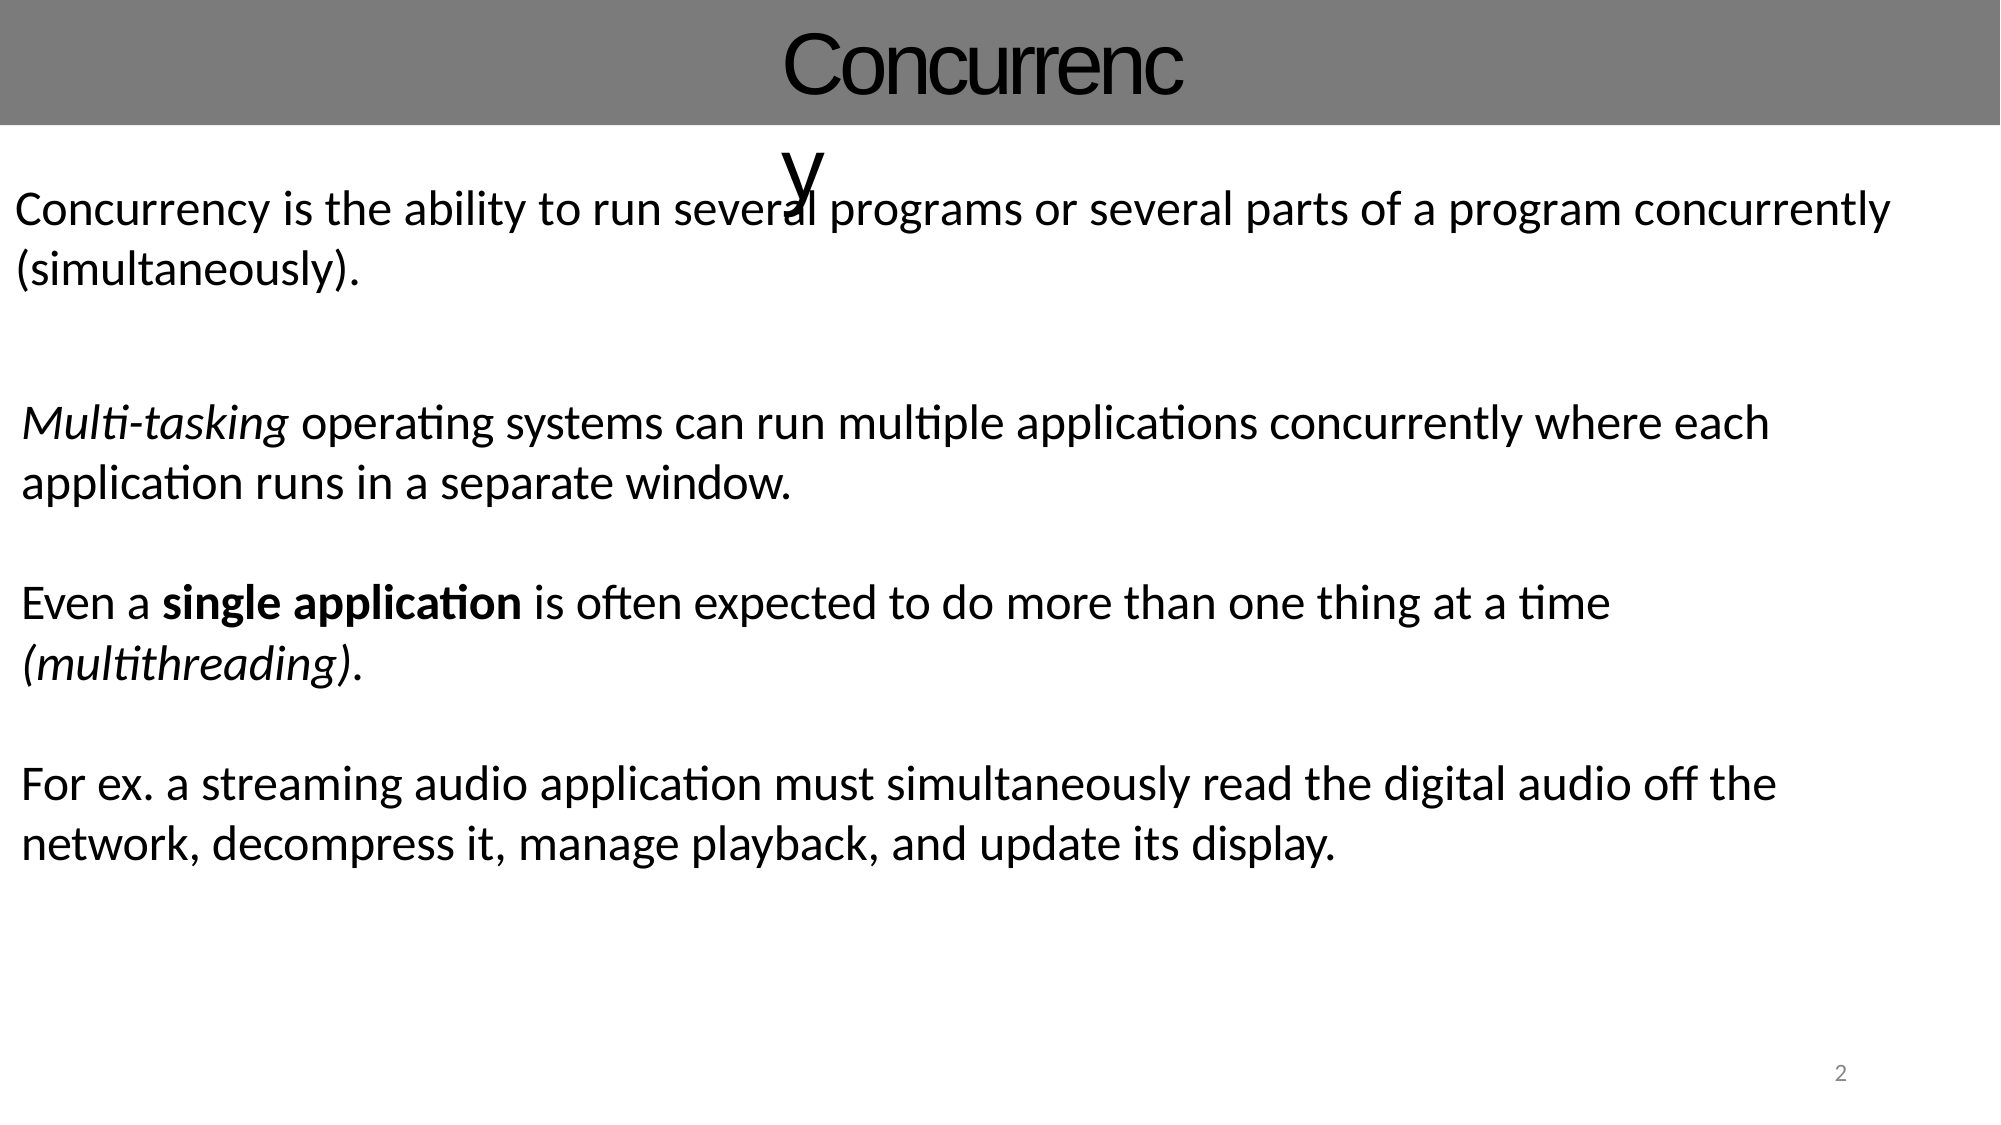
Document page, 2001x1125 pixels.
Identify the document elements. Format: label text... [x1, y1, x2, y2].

text_box Concurrency is the ability to run several programs or several parts of a program concurrently (simultaneously). Multi-tasking operating systems can run multiple applications concurrently where each application runs in a separate window. Even a single application is often expected to do more than one thing at a time (multithreading). For ex. a streaming audio application must simultaneously read the digital audio off the network, decompress it, manage playback, and update its display. [12, 173, 1978, 870]
text_box [0, 0, 2000, 126]
text_box 2 [1832, 1054, 1850, 1087]
title Concurrency [779, 4, 1222, 217]
